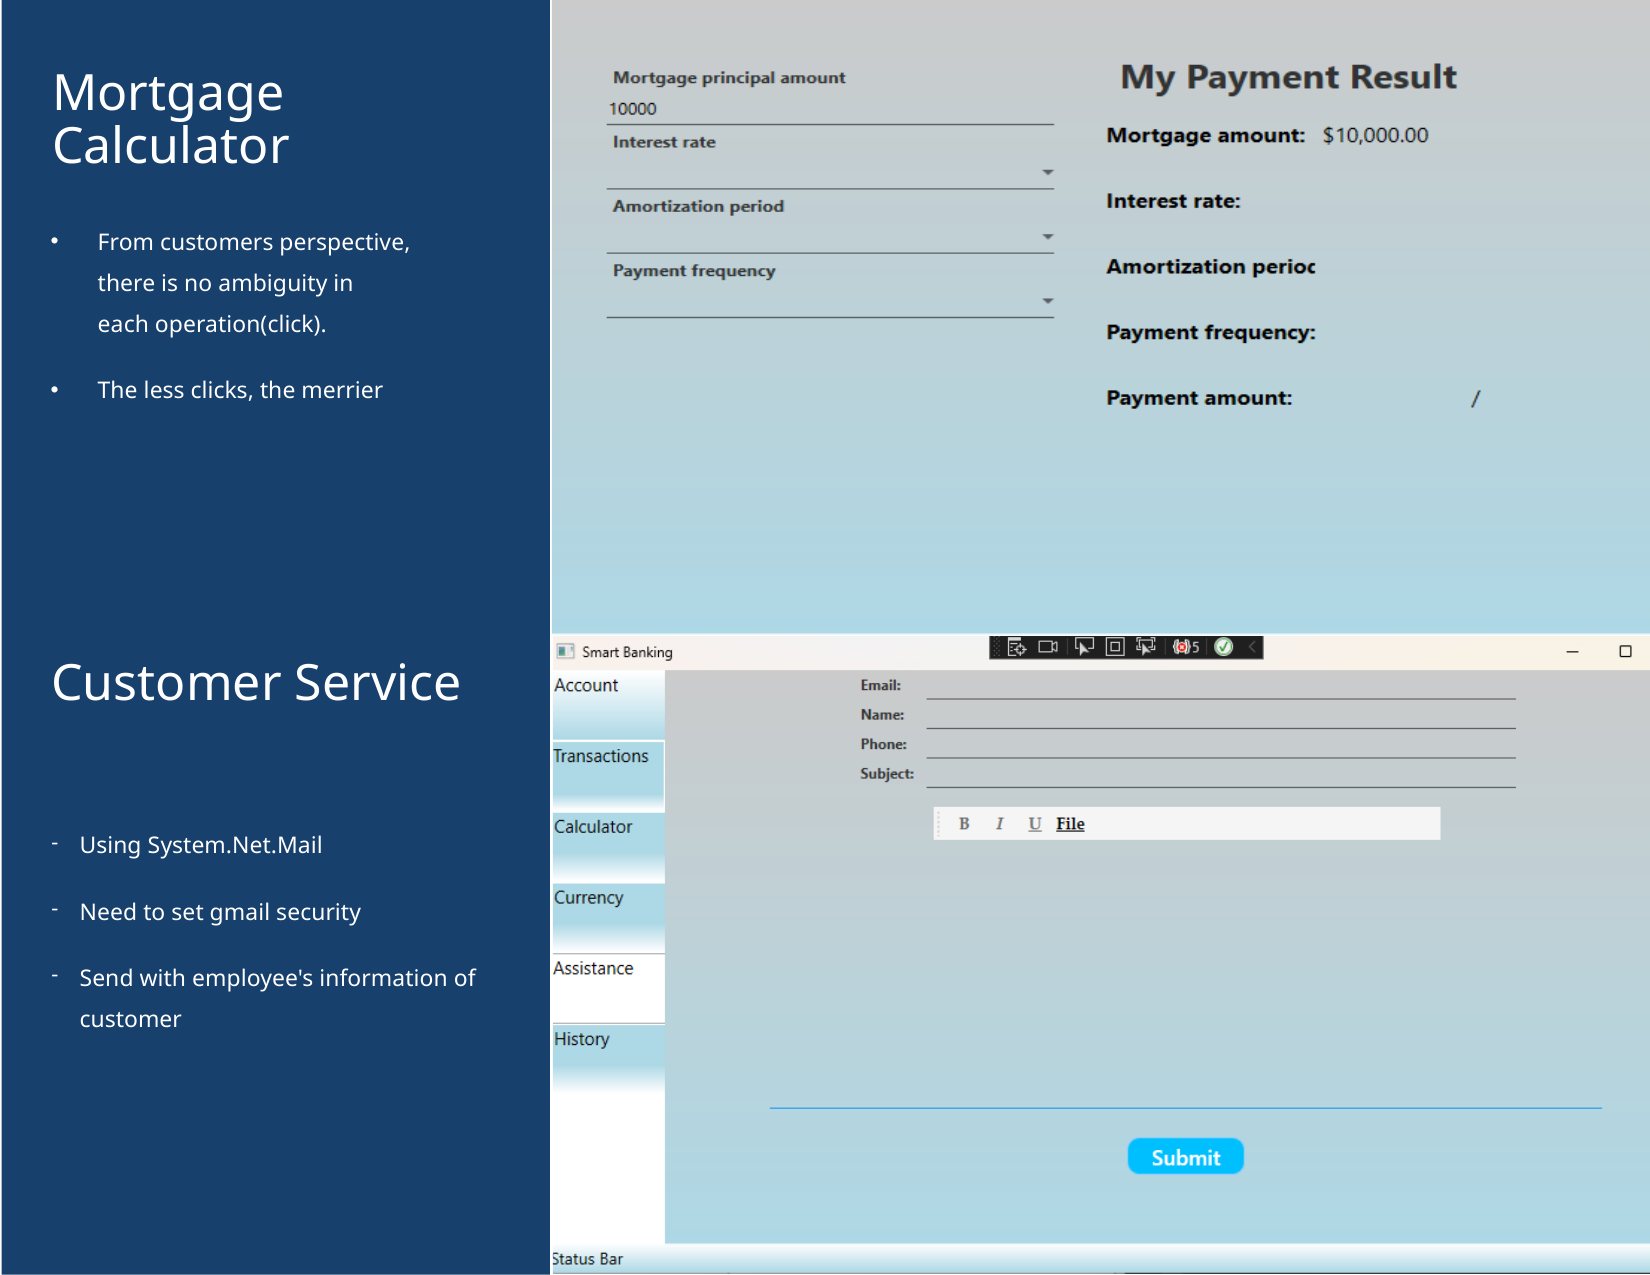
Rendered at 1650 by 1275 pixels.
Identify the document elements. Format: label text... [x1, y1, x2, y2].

picture [551, 0, 1650, 1275]
list Mortgage Calculator [37, 59, 513, 126]
text_box Customer Service [36, 649, 512, 716]
text_box Using System.Net.Mail Need to set gmail security Send with employee's information of customer [36, 809, 512, 1091]
list From customers perspective, there is no ambiguity in each operation(click). The less clicks, the merrier [35, 205, 511, 606]
